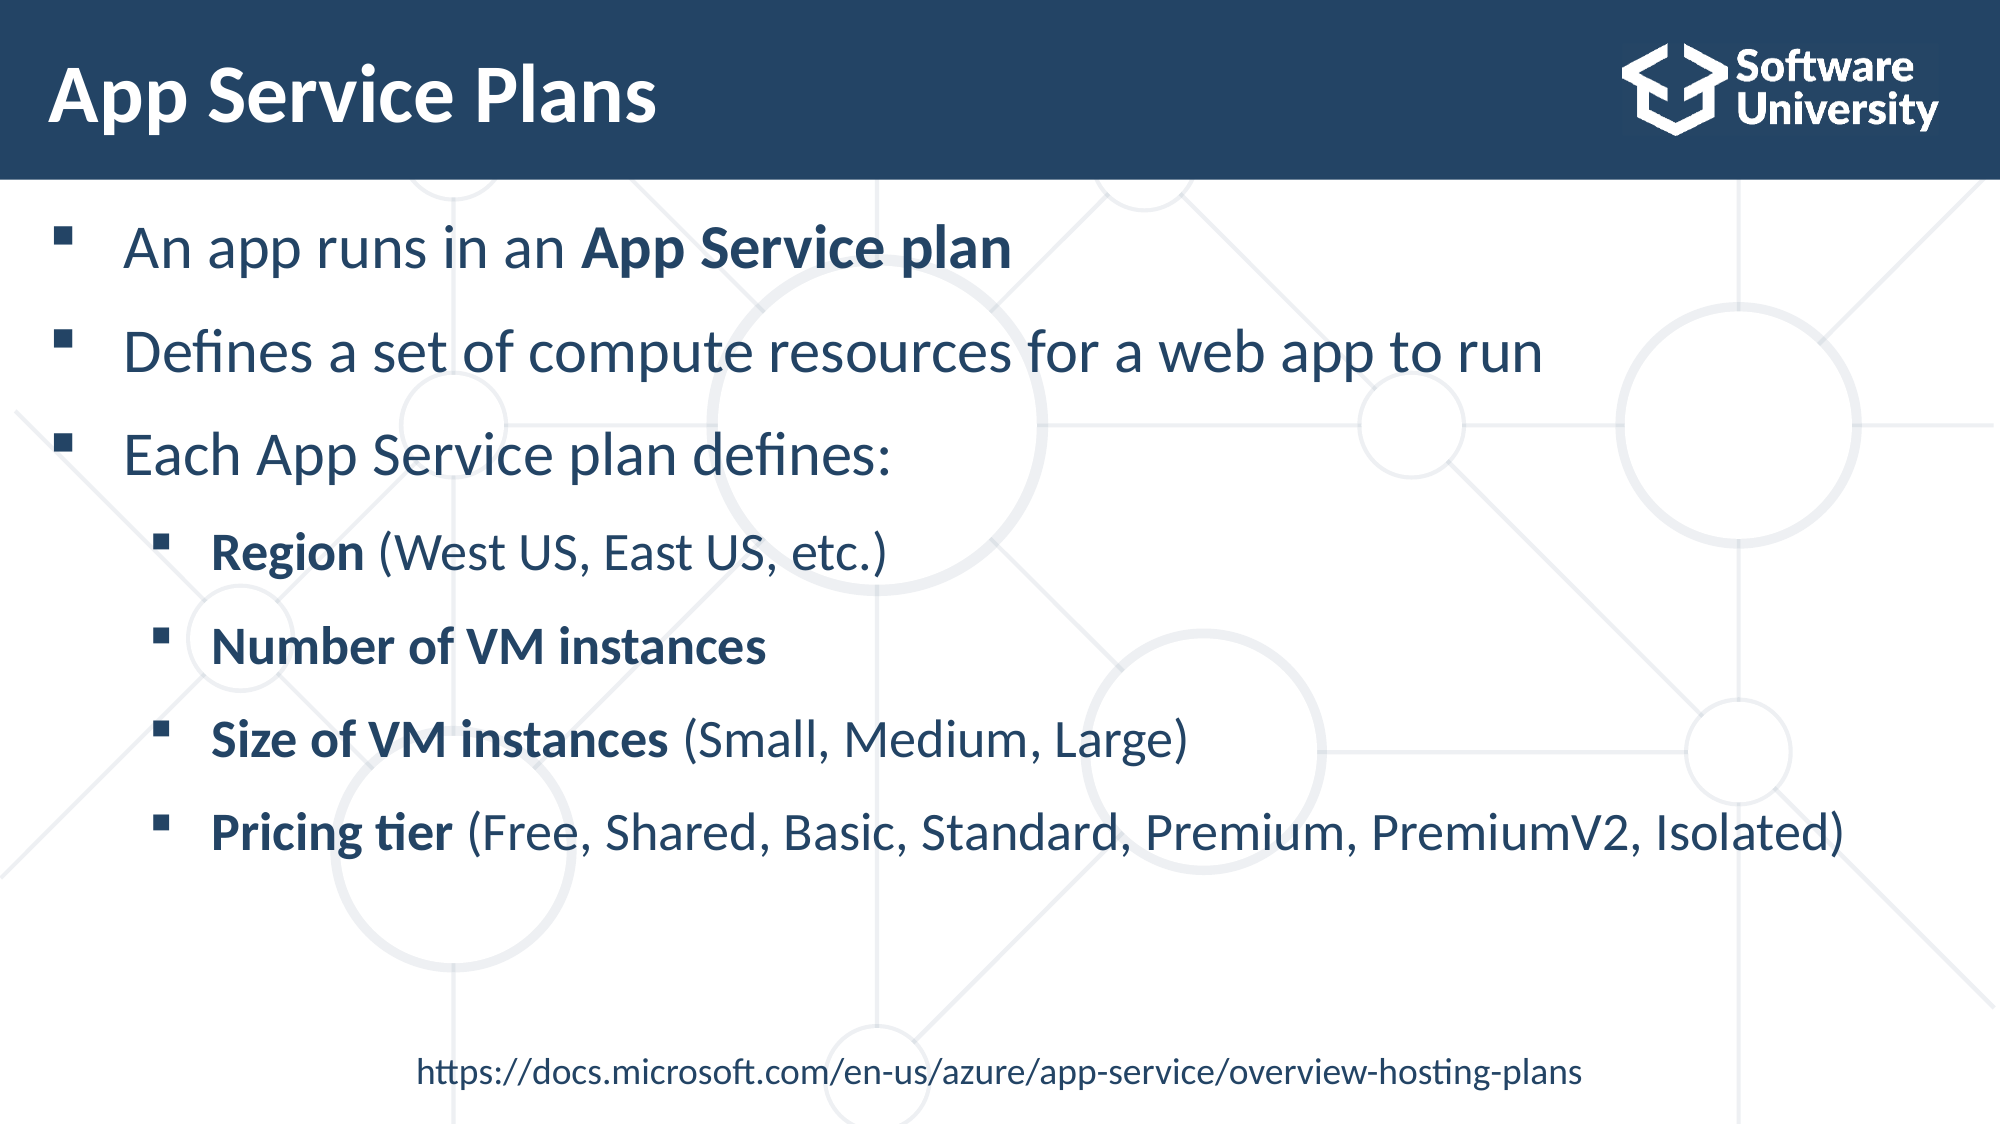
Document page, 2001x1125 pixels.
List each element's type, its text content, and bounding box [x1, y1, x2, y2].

title App Service Plans [31, 16, 1591, 162]
list An app runs in an App Service plan Defines a set of compute resources for a web app to run Each App Service plan defines: Region (West US, East US, etc.) Number of VM instances Size of VM instances (Small, Medium, Large) Pricing tier (Free, Shared, Basic, Standard, Premium, PremiumV2, Isolated) [31, 196, 1970, 1025]
picture [1622, 43, 1939, 136]
text_box https://docs.microsoft.com/en-us/azure/app-service/overview-hosting-plans [0, 1025, 2000, 1111]
